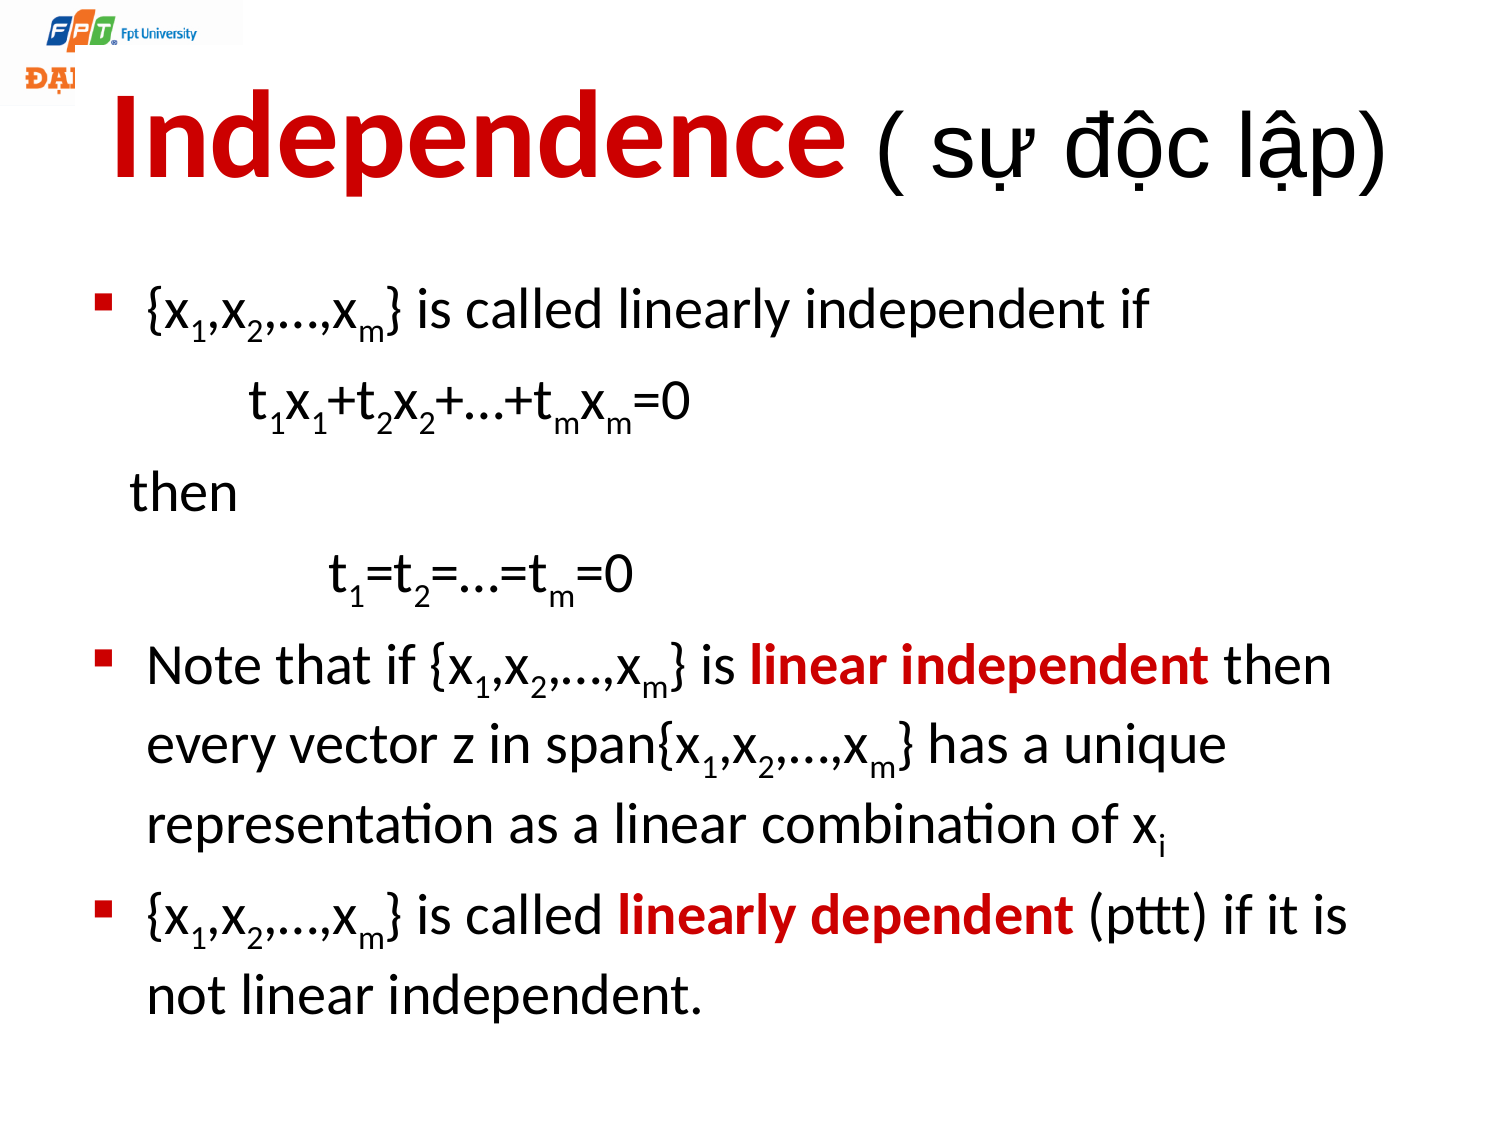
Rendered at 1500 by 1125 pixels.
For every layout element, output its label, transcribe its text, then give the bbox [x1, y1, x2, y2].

list {x1,x2,…,xm} is called linearly independent if t1x1+t2x2+…+tmxm=0 then t1=t2=…=tm=0 Note that if {x1,x2,…,xm} is linear independent then every vector z in span{x1,x2,…,xm} has a unique representation as a linear combination of xi {x1,x2,…,xm} is called linearly dependent (pttt) if it is not linear independent. [75, 262, 1425, 1035]
picture [0, 0, 243, 106]
title Independence ( sự độc lập) [75, 45, 1425, 233]
